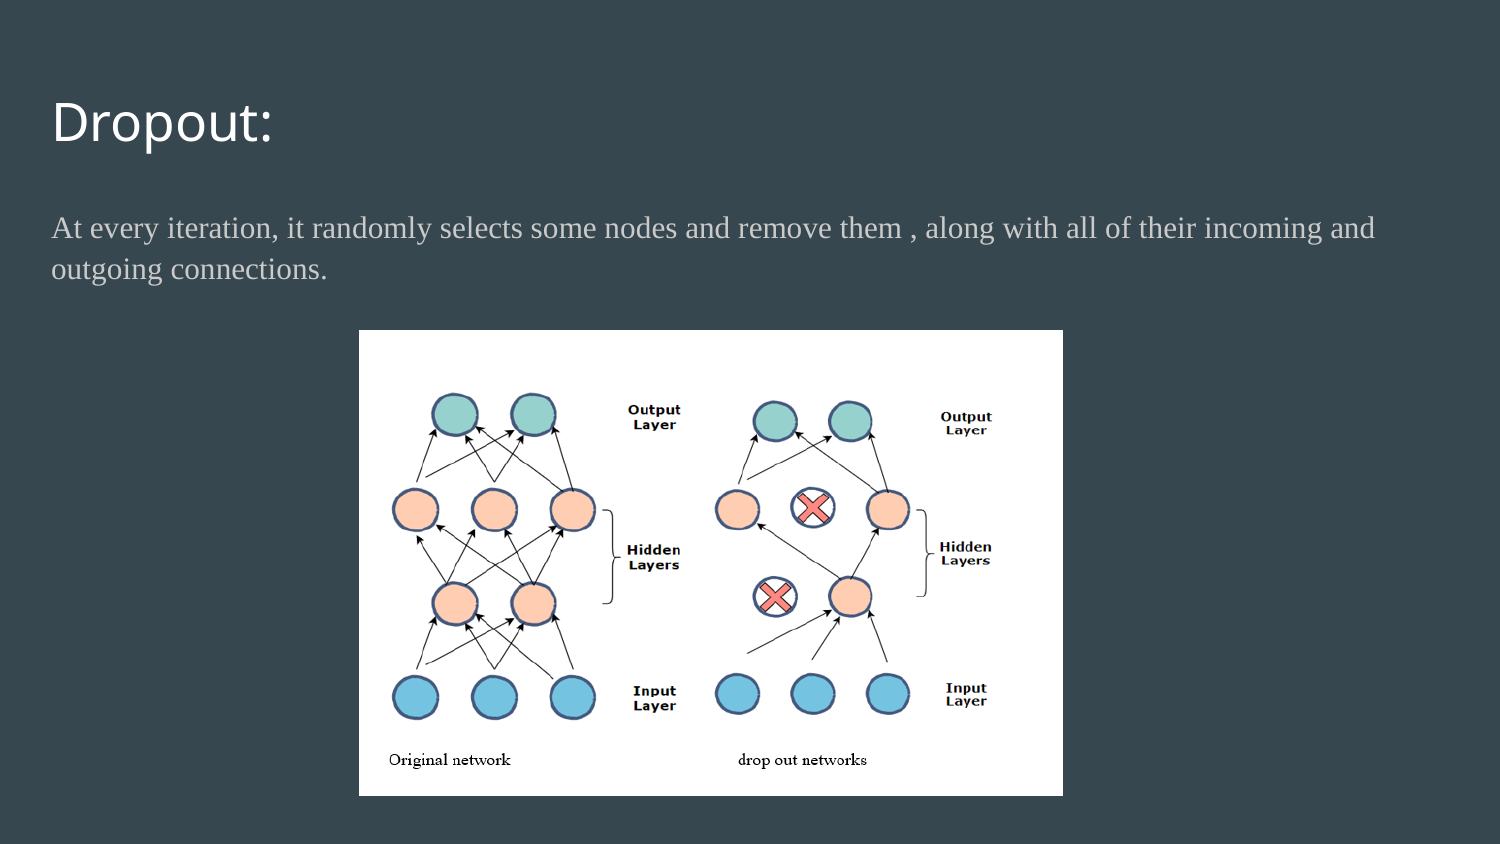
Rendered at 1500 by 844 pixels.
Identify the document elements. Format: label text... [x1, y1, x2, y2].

title Dropout: [51, 72, 1449, 167]
list At every iteration, it randomly selects some nodes and remove them , along with all of their incoming and outgoing connections. [51, 189, 1449, 750]
picture [359, 330, 1063, 796]
